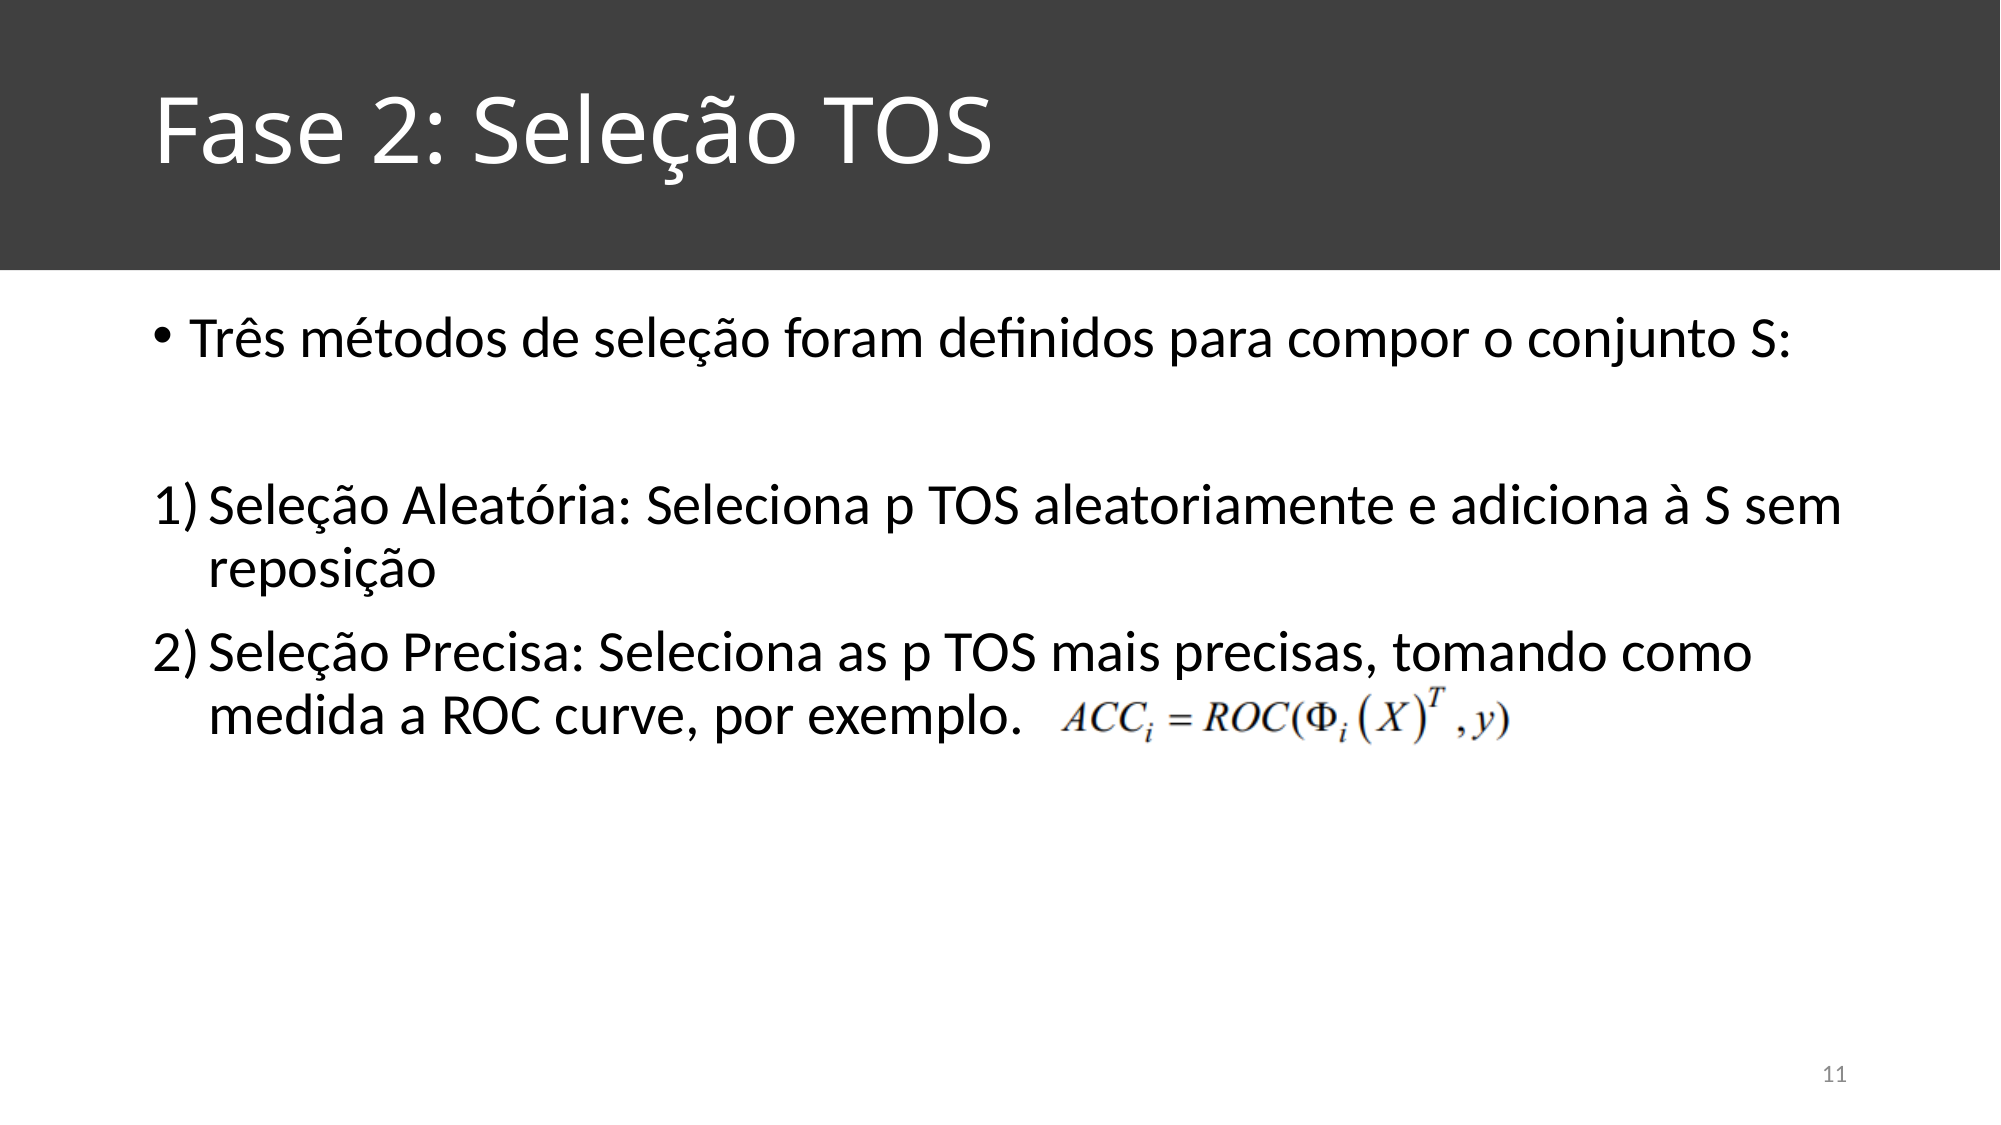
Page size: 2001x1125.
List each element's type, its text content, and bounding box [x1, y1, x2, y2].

list Três métodos de seleção foram definidos para compor o conjunto S: Seleção Aleatória: Seleciona p TOS aleatoriamente e adiciona à S sem reposição Seleção Precisa: Seleciona as p TOS mais precisas, tomando como medida a ROC curve, por exemplo. [137, 299, 1863, 1014]
slide_number 11 [1412, 1042, 1863, 1103]
title Fase 2: Seleção TOS [137, 59, 1863, 209]
picture [1060, 680, 1519, 763]
